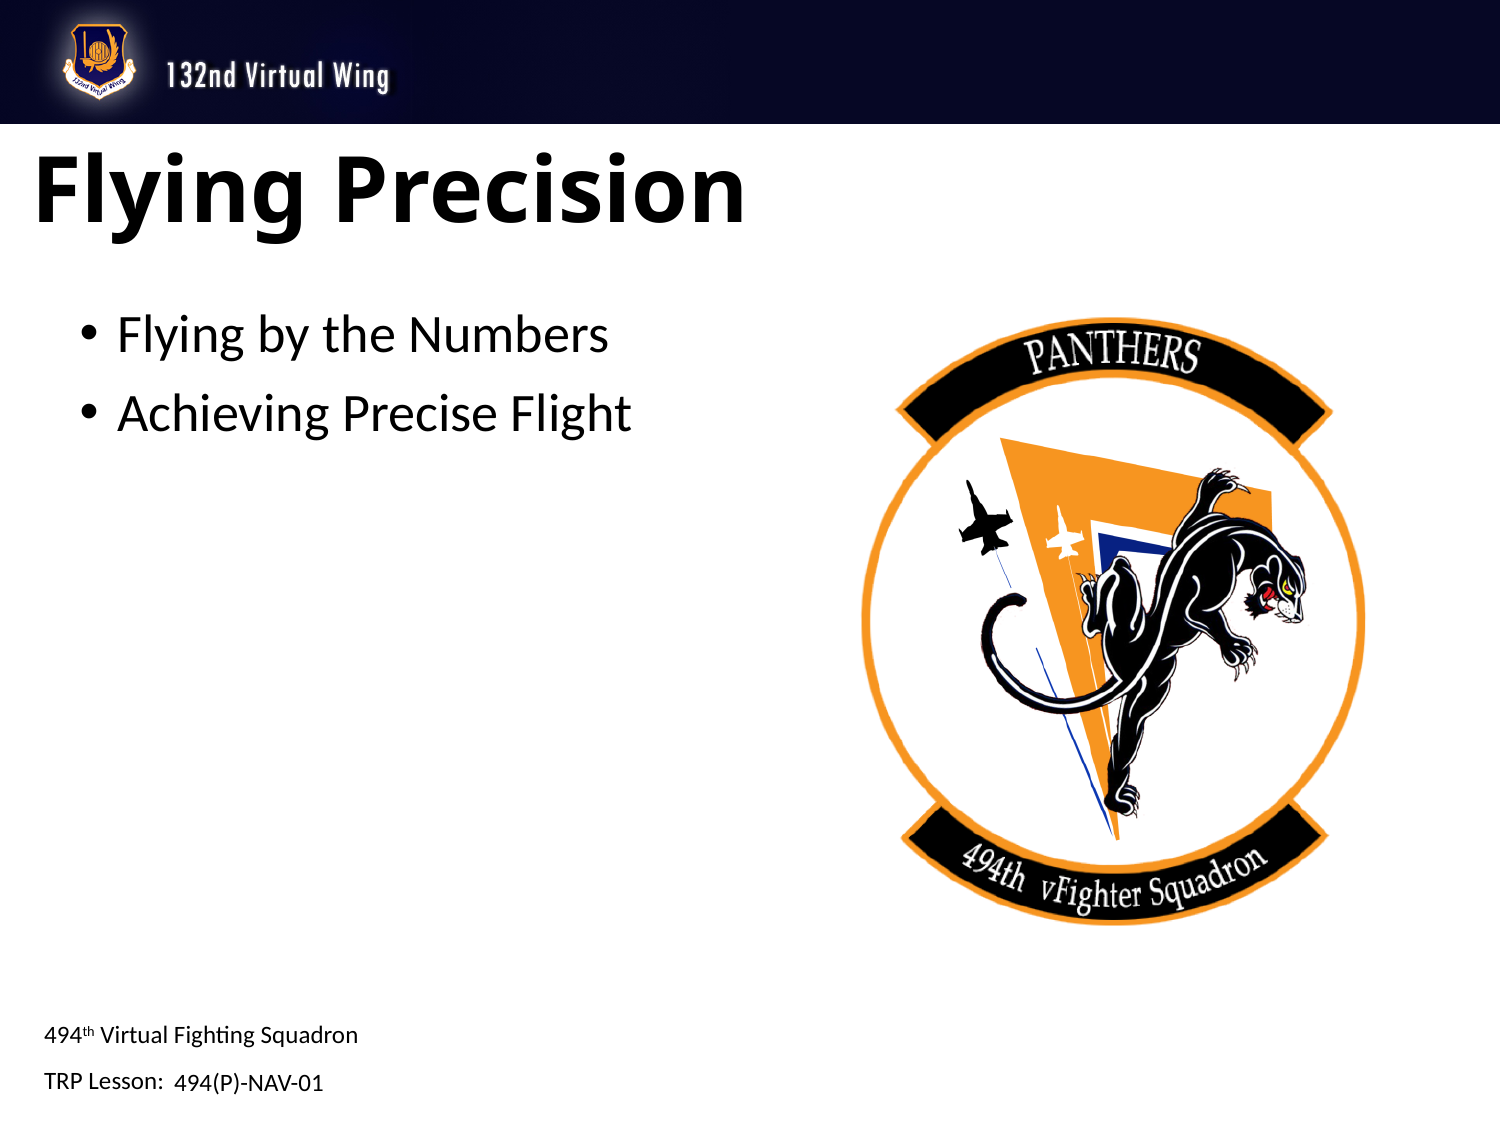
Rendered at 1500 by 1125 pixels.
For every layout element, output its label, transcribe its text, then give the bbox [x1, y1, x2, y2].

picture [0, 0, 1500, 124]
title Flying Precision [16, 135, 1317, 295]
list Flying by the Numbers Achieving Precise Flight [64, 298, 845, 1012]
picture [856, 314, 1371, 929]
text_box 494(P)-NAV-01 [159, 1058, 396, 1104]
